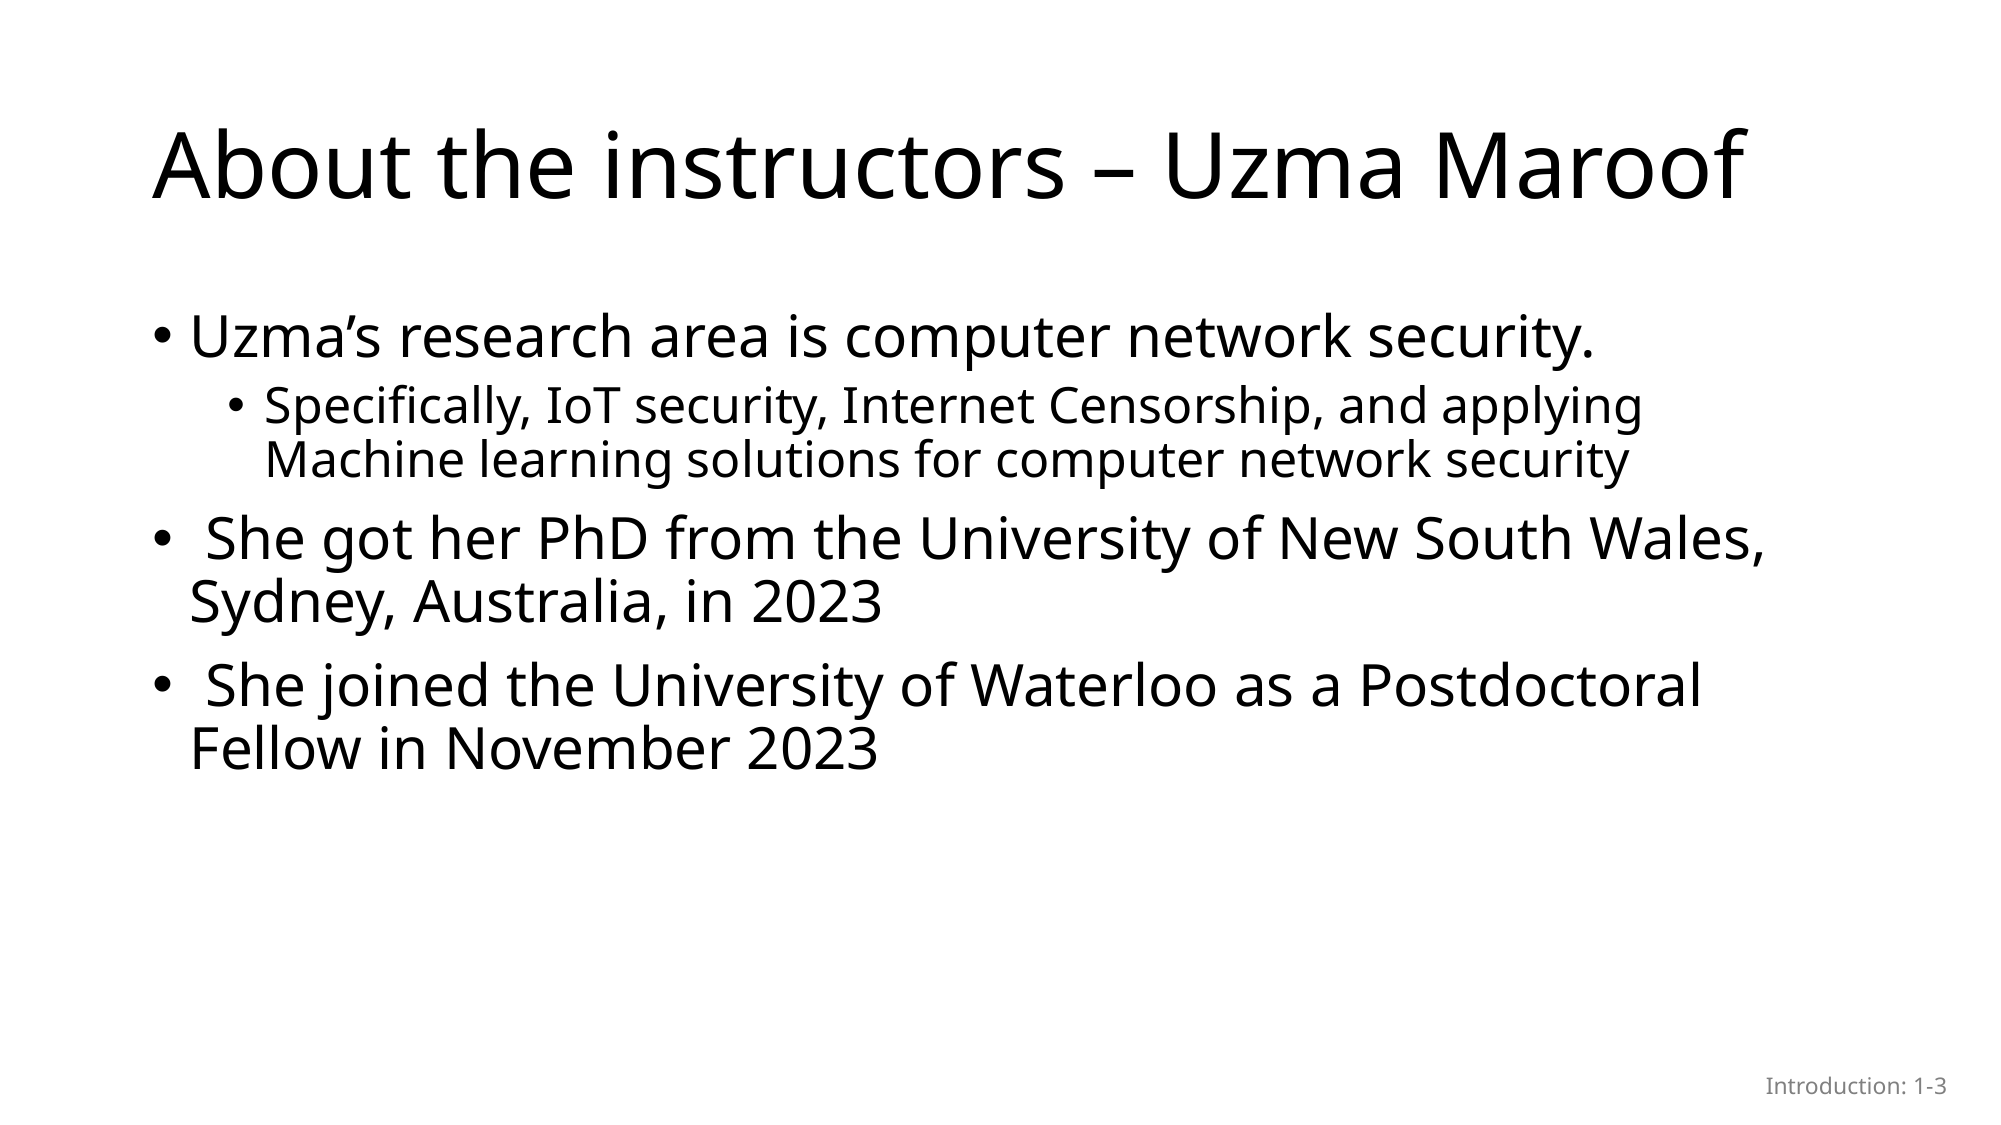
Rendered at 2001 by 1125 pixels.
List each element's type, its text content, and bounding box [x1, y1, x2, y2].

list Uzma’s research area is computer network security. Specifically, IoT security, Internet Censorship, and applying Machine learning solutions for computer network security She got her PhD from the University of New South Wales, Sydney, Australia, in 2023 She joined the University of Waterloo as a Postdoctoral Fellow in November 2023 [137, 299, 1863, 1014]
title About the instructors – Uzma Maroof [137, 59, 1863, 278]
slide_number Introduction: 1-3 [1512, 1056, 1963, 1117]
